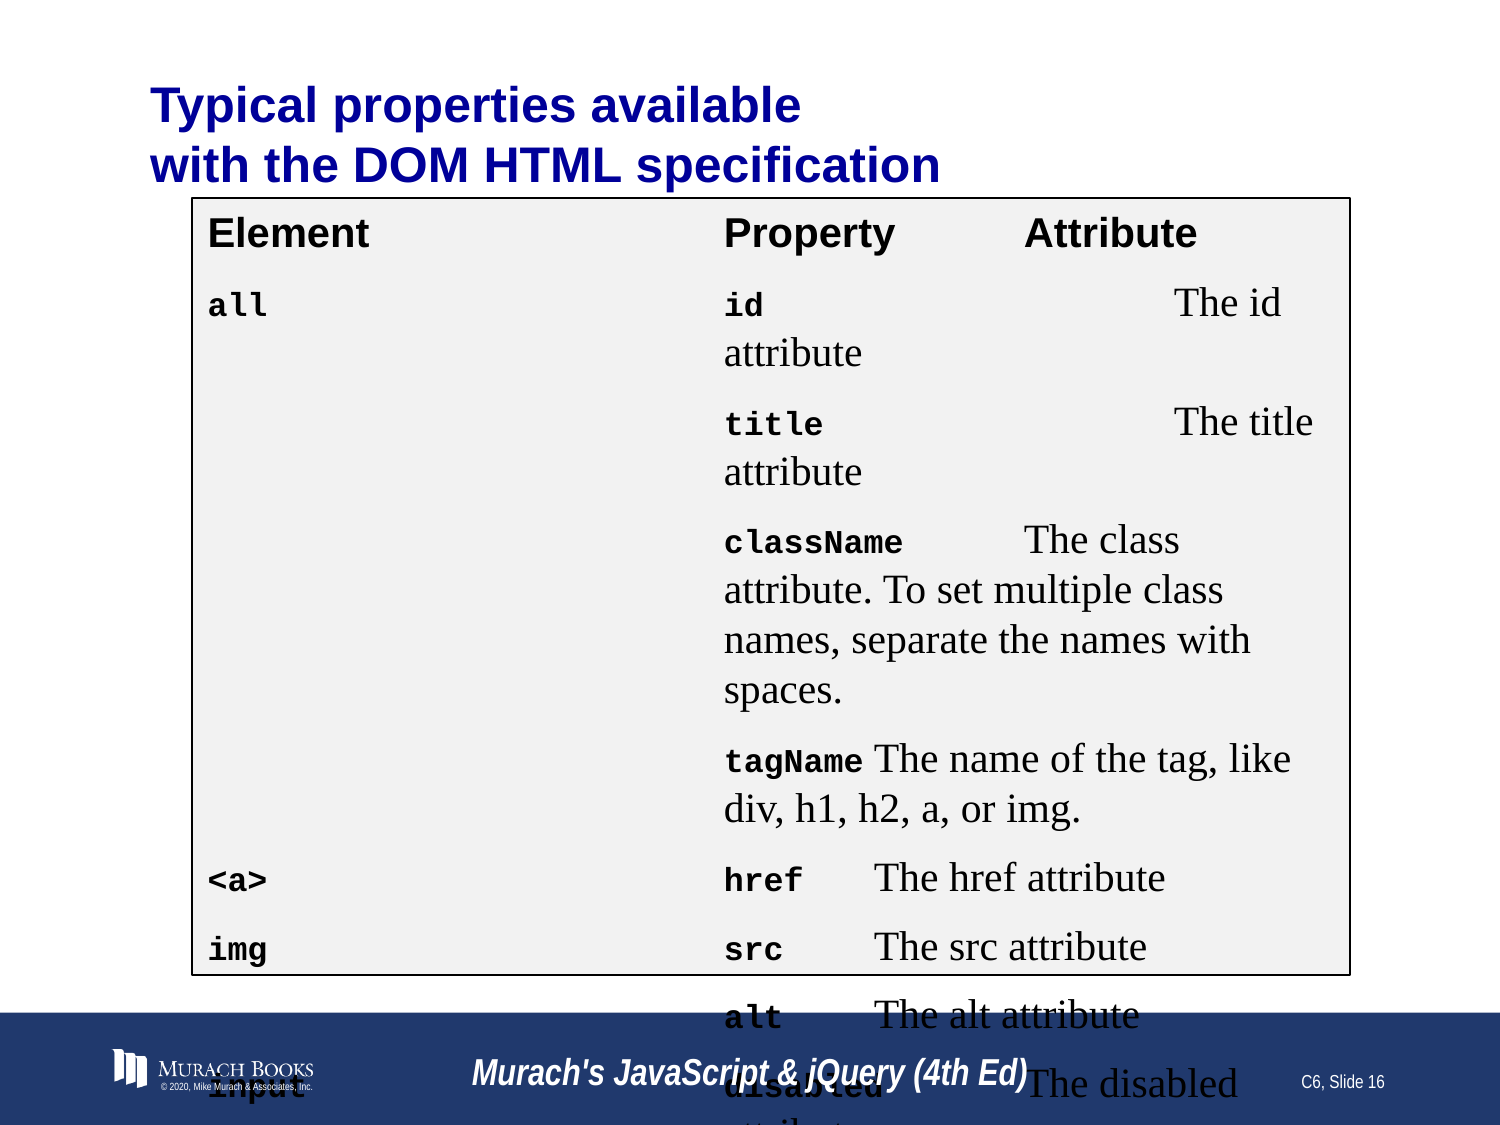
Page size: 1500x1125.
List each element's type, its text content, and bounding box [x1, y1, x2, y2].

footer © 2020, Mike Murach & Associates, Inc. [12, 1025, 463, 1100]
list Element Property Attribute all id The id attribute title The title attribute className The class attribute. To set multiple class names, separate the names with spaces. tagName The name of the tag, like div, h1, h2, a, or img. <a> href The href attribute img src The src attribute alt The alt attribute input disabled The disabled attribute [190, 196, 1353, 978]
slide_number Murach's JavaScript & jQuery (4th Ed) [463, 1025, 1050, 1100]
slide_number C6, Slide 16 [1087, 1025, 1400, 1100]
title Typical properties available with the DOM HTML specification [150, 72, 1350, 194]
